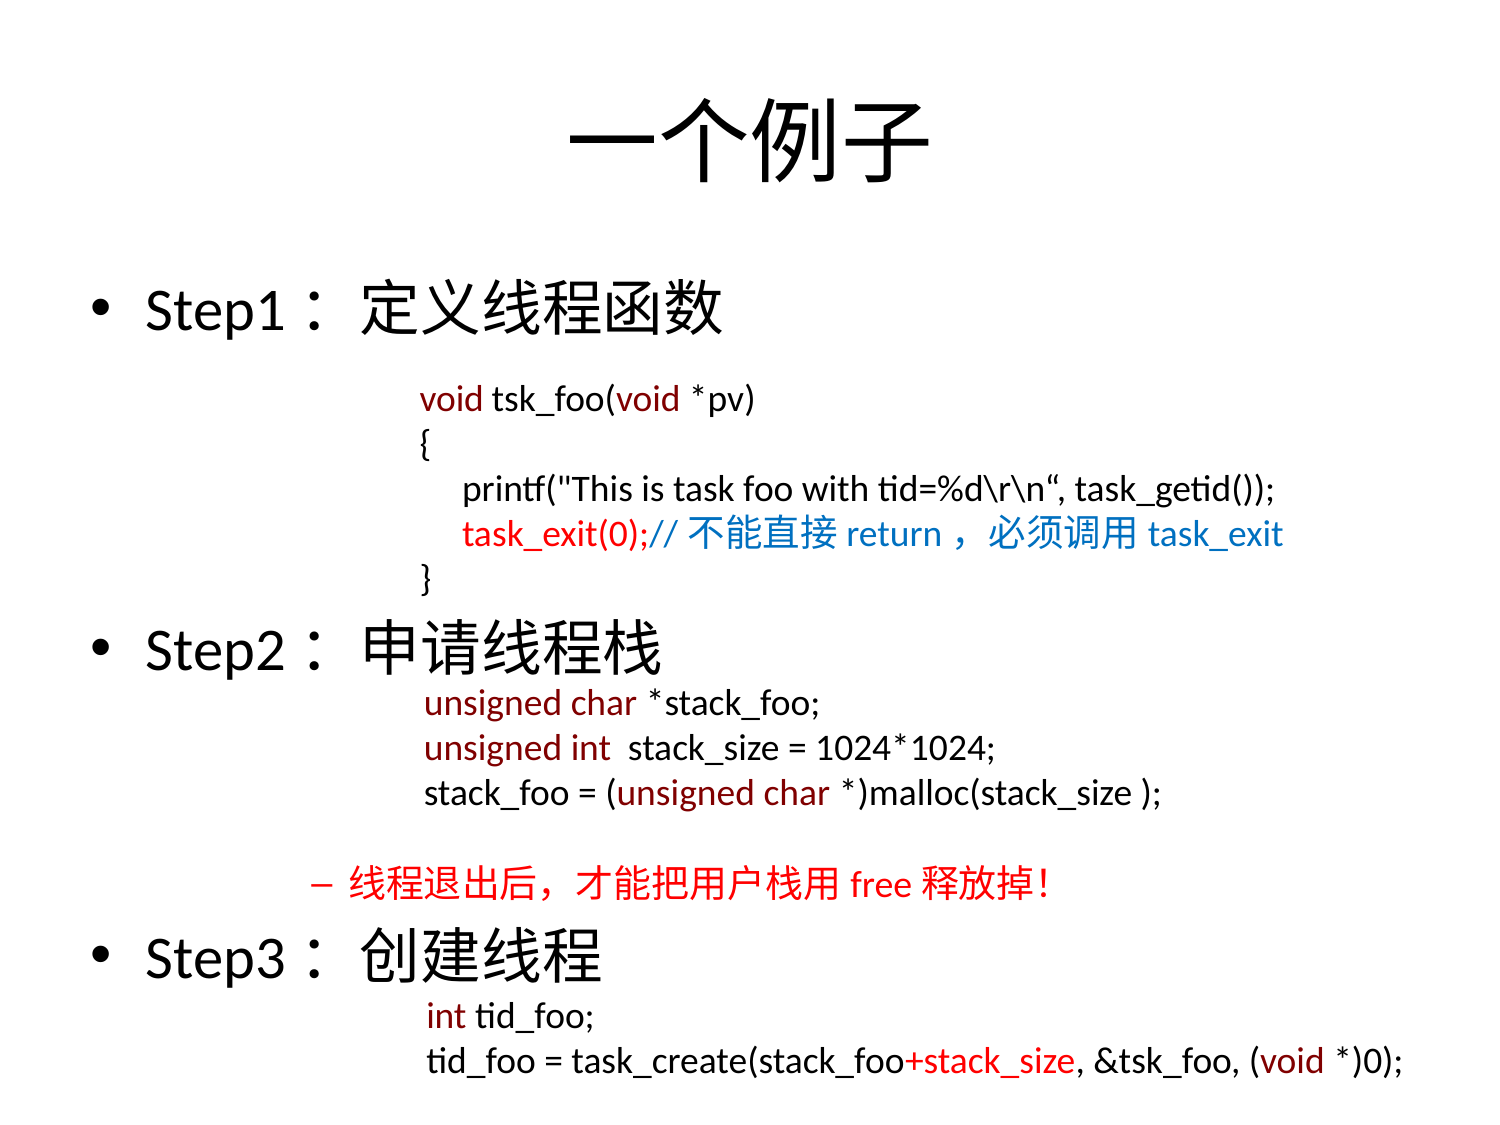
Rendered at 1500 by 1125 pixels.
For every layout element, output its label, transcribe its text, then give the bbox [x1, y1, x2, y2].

text_box void tsk_foo(void *pv) { printf("This is task foo with tid=%d\r\n“, task_getid()); task_exit(0);//不能直接return，必须调用task_exit } [404, 366, 1300, 607]
text_box unsigned char *stack_foo; unsigned int stack_size = 1024*1024; stack_foo = (unsigned char *)malloc(stack_size ); [408, 670, 1212, 821]
title 一个例子 [75, 45, 1425, 233]
text_box int tid_foo; tid_foo = task_create(stack_foo+stack_size, &tsk_foo, (void *)0); [411, 983, 1427, 1089]
list Step1：定义线程函数 Step2：申请线程栈 线程退出后，才能把用户栈用free释放掉！ Step3：创建线程 [75, 262, 1425, 1005]
